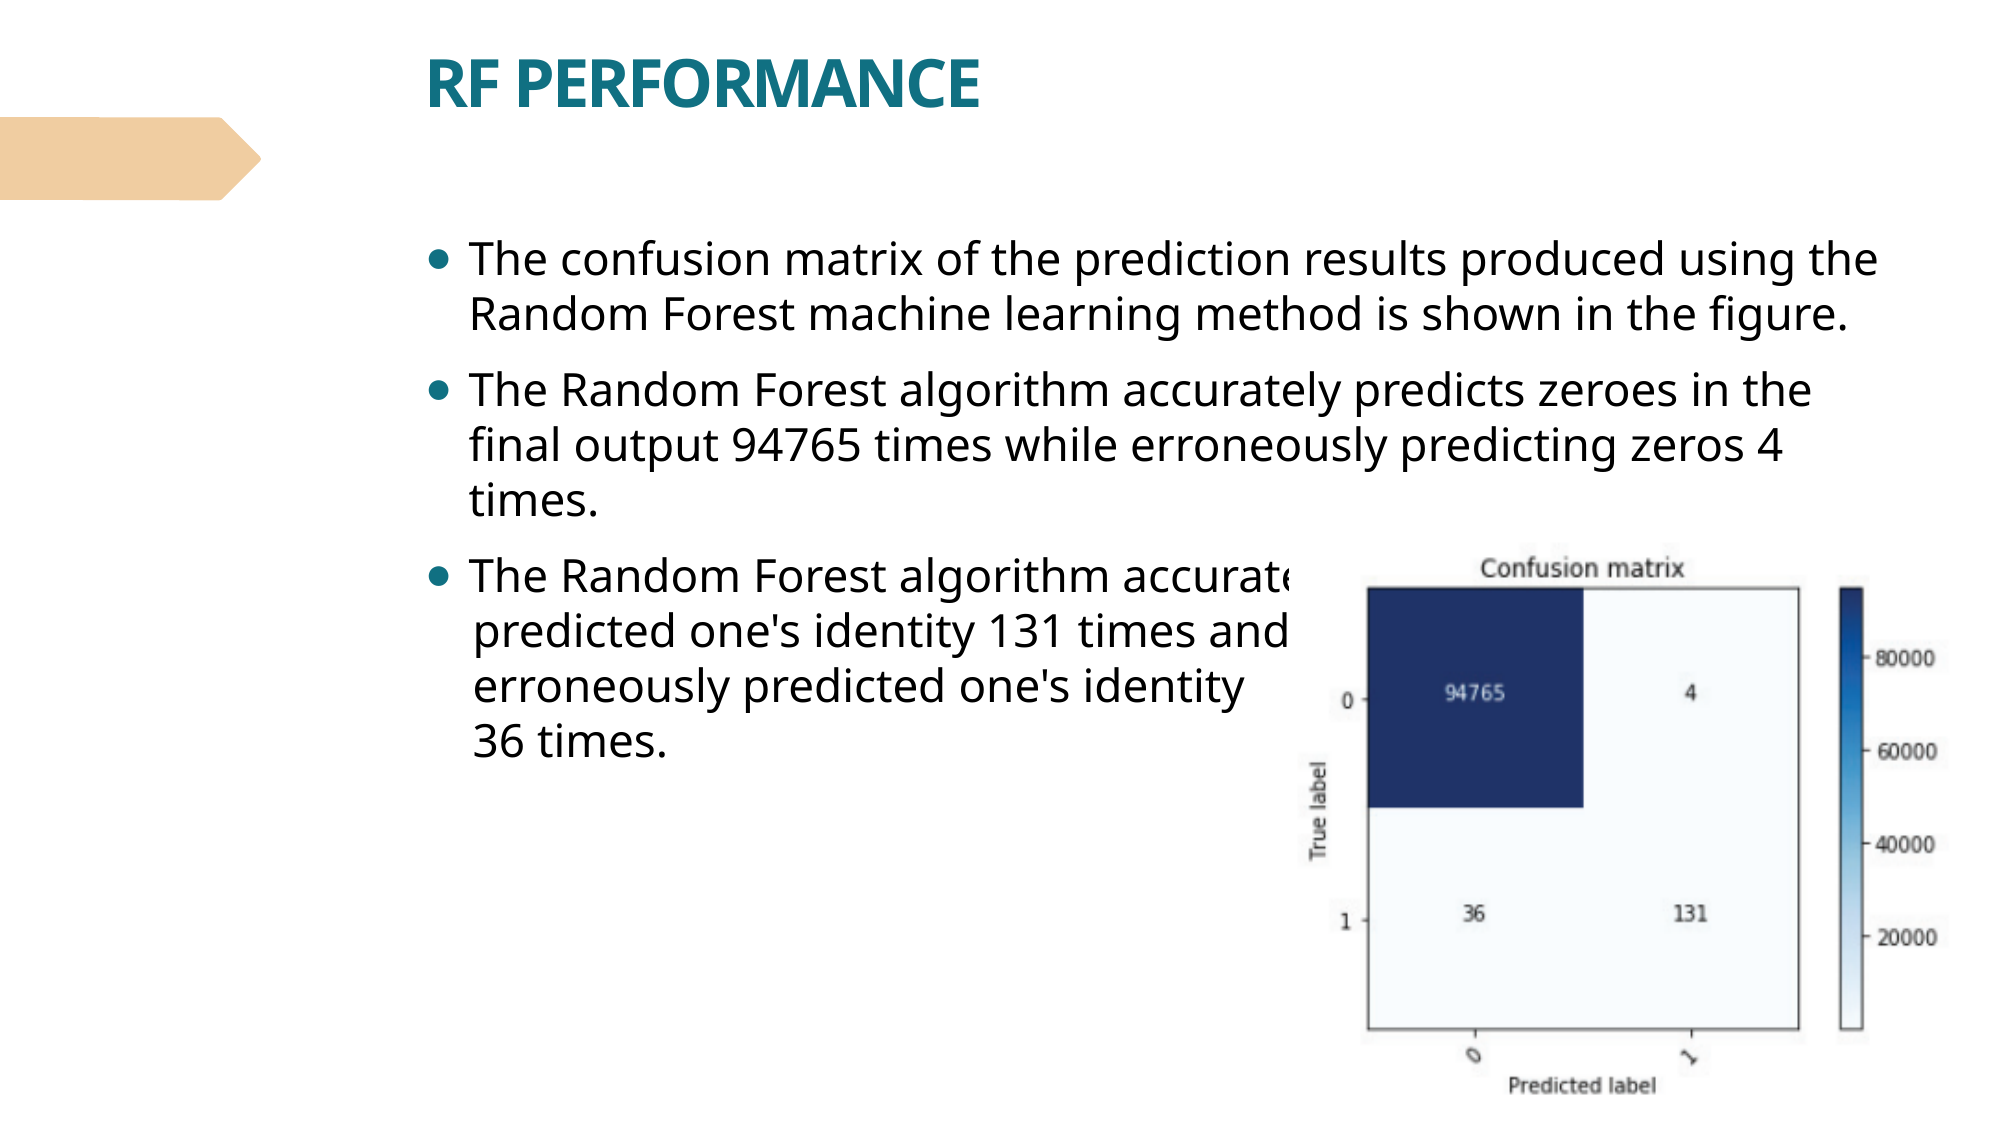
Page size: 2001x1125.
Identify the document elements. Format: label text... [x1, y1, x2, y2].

picture [1289, 539, 1975, 1125]
title RF Performance [424, 50, 1887, 229]
list The confusion matrix of the prediction results produced using the Random Forest machine learning method is shown in the figure. The Random Forest algorithm accurately predicts zeroes in the final output 94765 times while erroneously predicting zeros 4 times. The Random Forest algorithm accurately predicted one's identity 131 times and erroneously predicted one's identity 36 times. [424, 229, 1888, 850]
